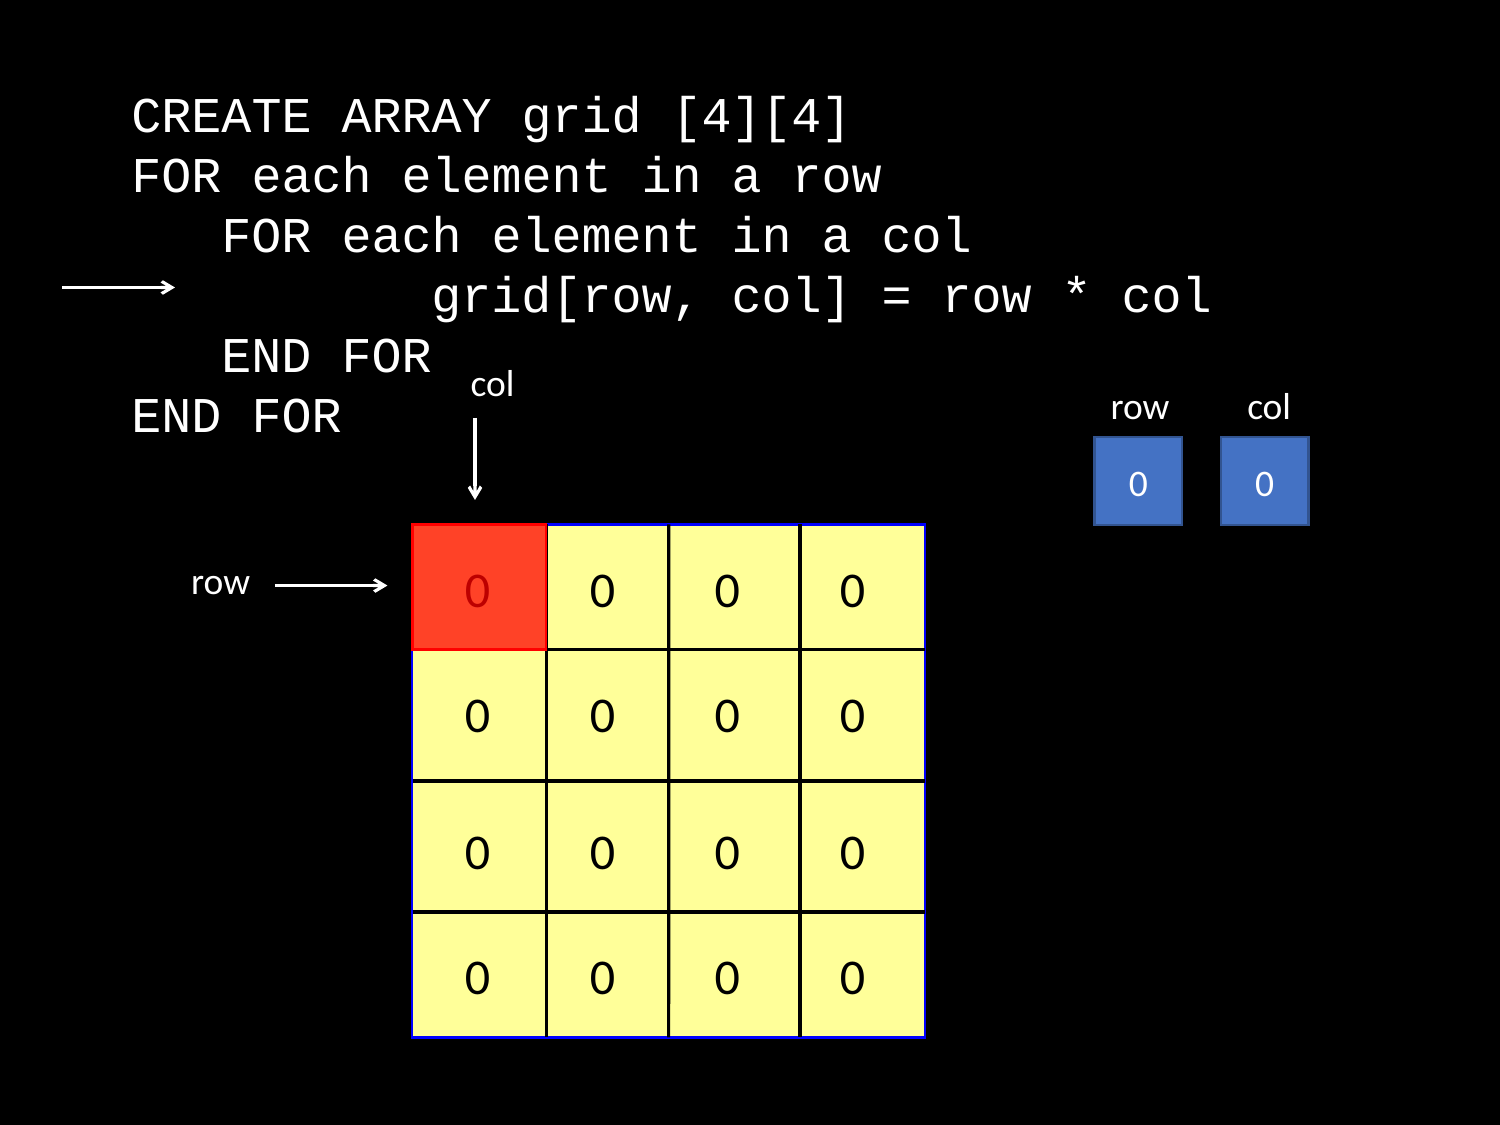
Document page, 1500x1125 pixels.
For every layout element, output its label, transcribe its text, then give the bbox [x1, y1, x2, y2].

text_box 0 [699, 674, 788, 750]
text_box 0 [699, 812, 788, 888]
text_box 0 [574, 674, 663, 750]
text_box 0 [449, 674, 538, 750]
text_box 0 [699, 937, 788, 1013]
text_box 0 [1093, 436, 1183, 526]
text_box 0 [824, 549, 913, 625]
text_box [411, 523, 926, 1039]
text_box 0 [699, 549, 788, 625]
text_box 0 [574, 549, 663, 625]
text_box 0 [574, 812, 663, 888]
text_box 0 [449, 811, 538, 887]
text_box row [1095, 374, 1185, 435]
text_box col [1232, 374, 1306, 435]
text_box 0 [574, 937, 663, 1013]
text_box col [455, 351, 530, 412]
text_box 0 [824, 674, 913, 750]
text_box 0 [824, 937, 913, 1013]
text_box CREATE ARRAY grid [4][4] FOR each element in a row FOR each element in a col grid[row, col] = row * col END FOR END FOR [116, 74, 1227, 450]
text_box 0 [1220, 436, 1310, 526]
text_box row [176, 549, 265, 610]
text_box [411, 523, 547, 651]
text_box 0 [824, 812, 913, 888]
text_box 0 [449, 936, 538, 1012]
